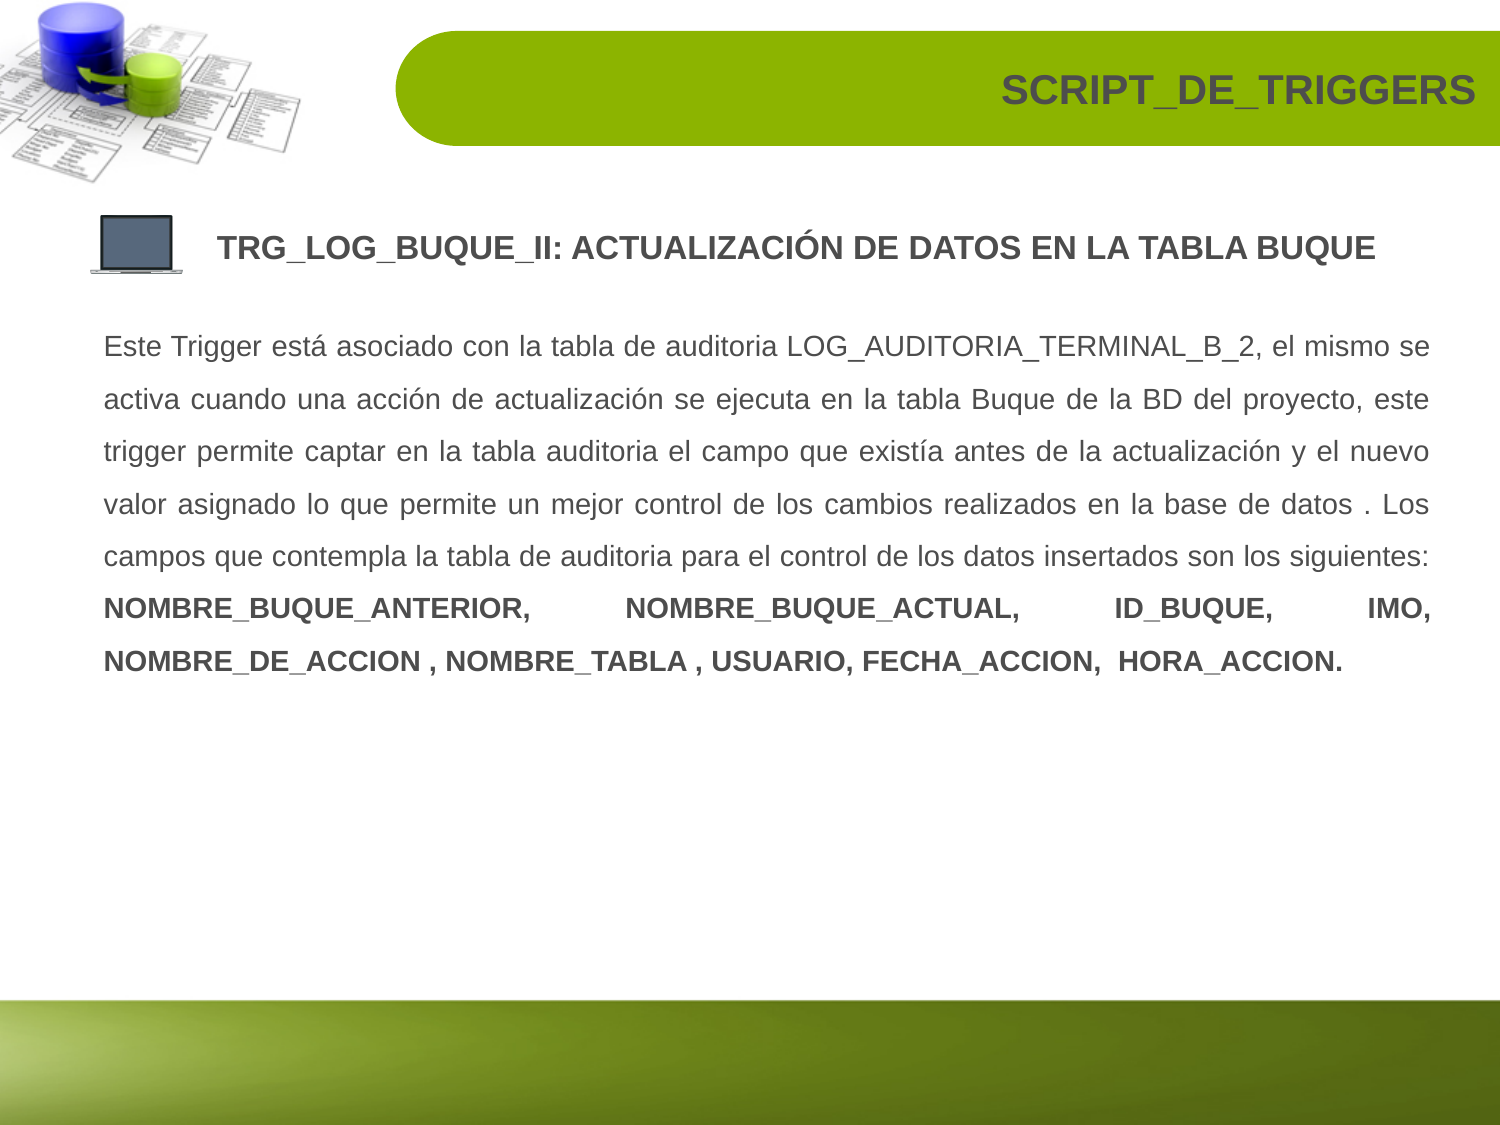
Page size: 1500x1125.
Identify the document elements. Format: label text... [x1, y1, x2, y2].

text_box [393, 28, 1500, 149]
text_box Este Trigger está asociado con la tabla de auditoria LOG_AUDITORIA_TERMINAL_B_2, el mismo se activa cuando una acción de actualización se ejecuta en la tabla Buque de la BD del proyecto, este trigger permite captar en la tabla auditoria el campo que existía antes de la actualización y el nuevo valor asignado lo que permite un mejor control de los cambios realizados en la base de datos . Los campos que contempla la tabla de auditoria para el control de los datos insertados son los siguientes: NOMBRE_BUQUE_ANTERIOR, NOMBRE_BUQUE_ACTUAL, ID_BUQUE, IMO, NOMBRE_DE_ACCION , NOMBRE_TABLA , USUARIO, FECHA_ACCION, HORA_ACCION. [88, 302, 1447, 681]
picture [0, 0, 1500, 1125]
text_box TRG_LOG_BUQUE_II: ACTUALIZACIÓN DE DATOS EN LA TABLA BUQUE [202, 218, 1393, 274]
text_box SCRIPT_DE_TRIGGERS [986, 55, 1492, 121]
